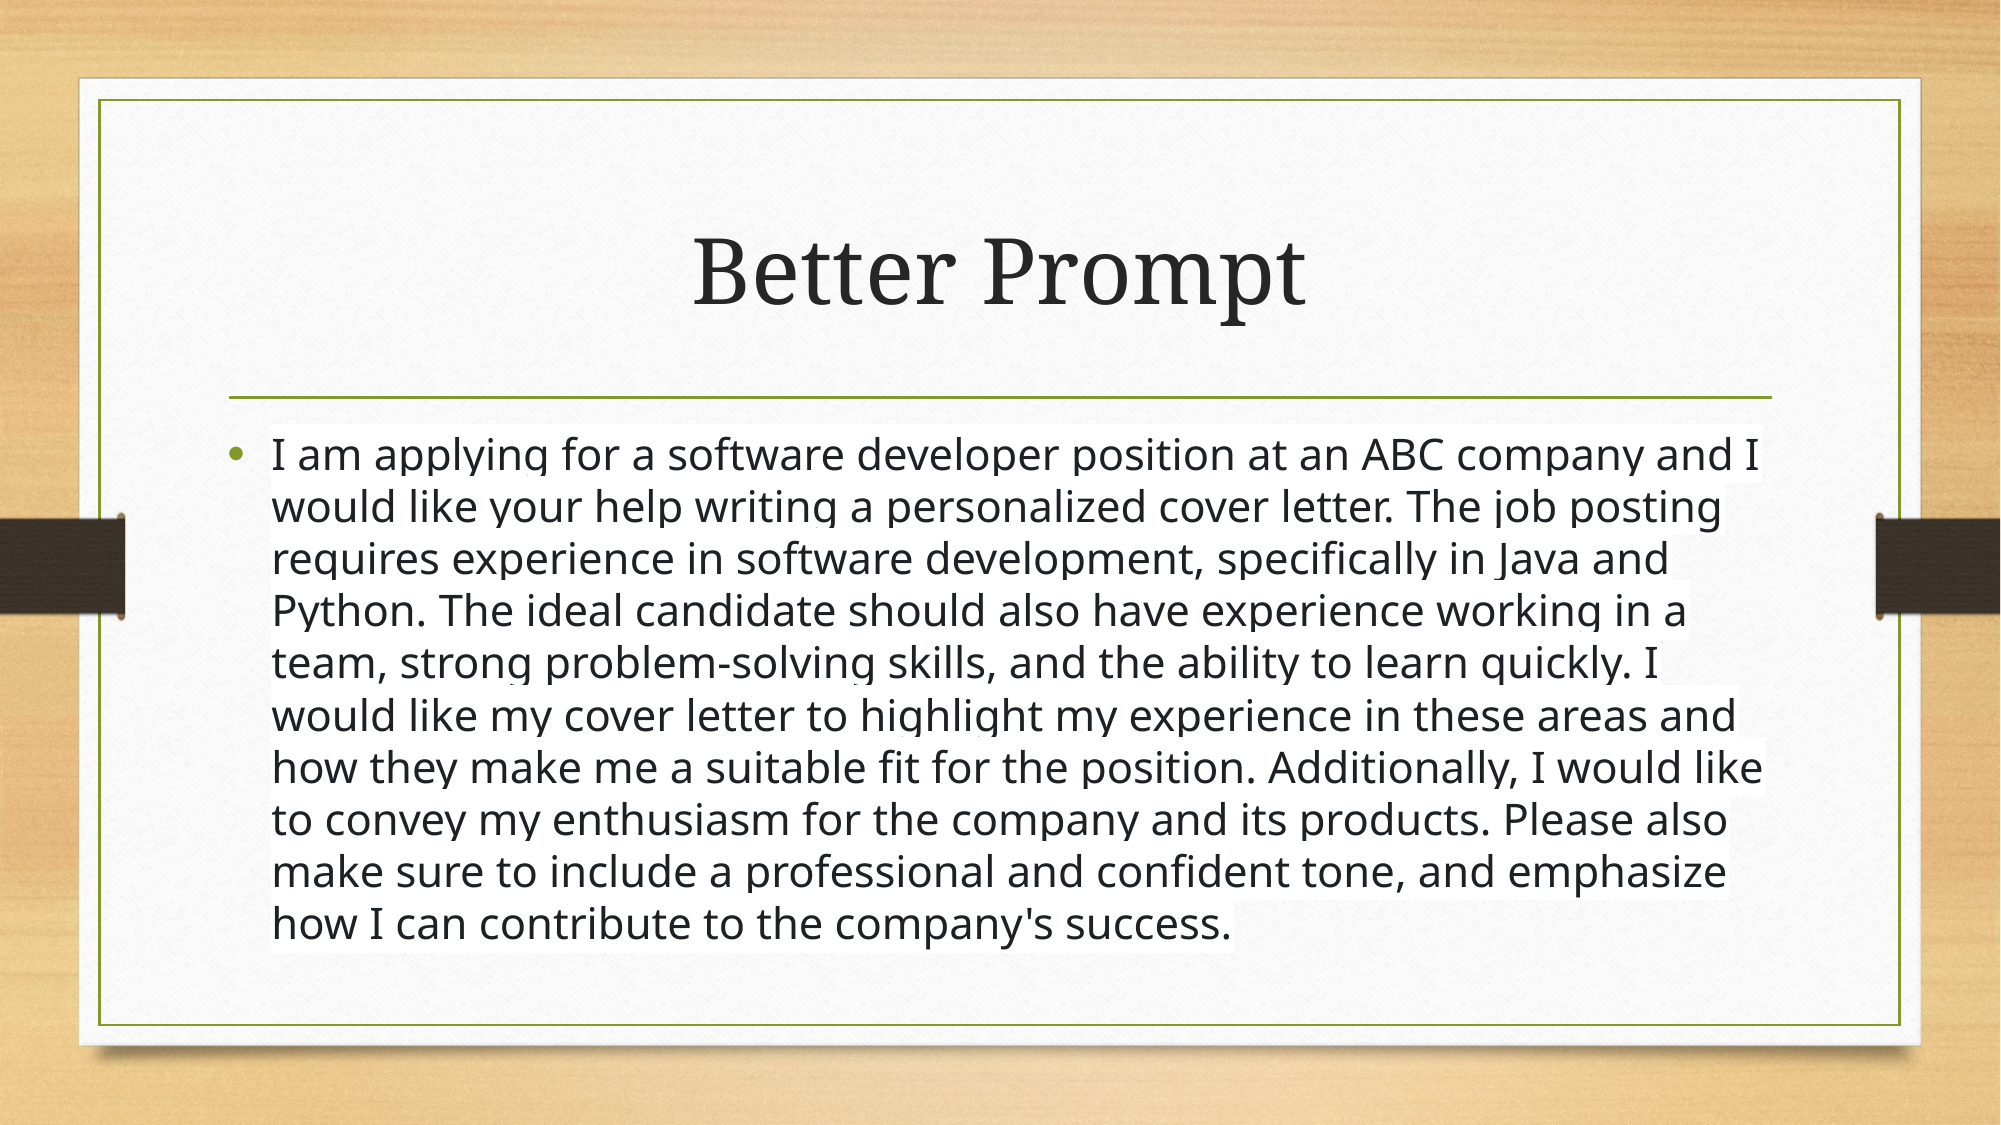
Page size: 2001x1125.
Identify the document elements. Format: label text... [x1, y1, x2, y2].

list I am applying for a software developer position at an ABC company and I would like your help writing a personalized cover letter. The job posting requires experience in software development, specifically in Java and Python. The ideal candidate should also have experience working in a team, strong problem-solving skills, and the ability to learn quickly. I would like my cover letter to highlight my experience in these areas and how they make me a suitable fit for the position. Additionally, I would like to convey my enthusiasm for the company and its products. Please also make sure to include a professional and confident tone, and emphasize how I can contribute to the company's success. [212, 419, 1788, 964]
title Better Prompt [212, 161, 1788, 375]
picture [0, 0, 2001, 1125]
